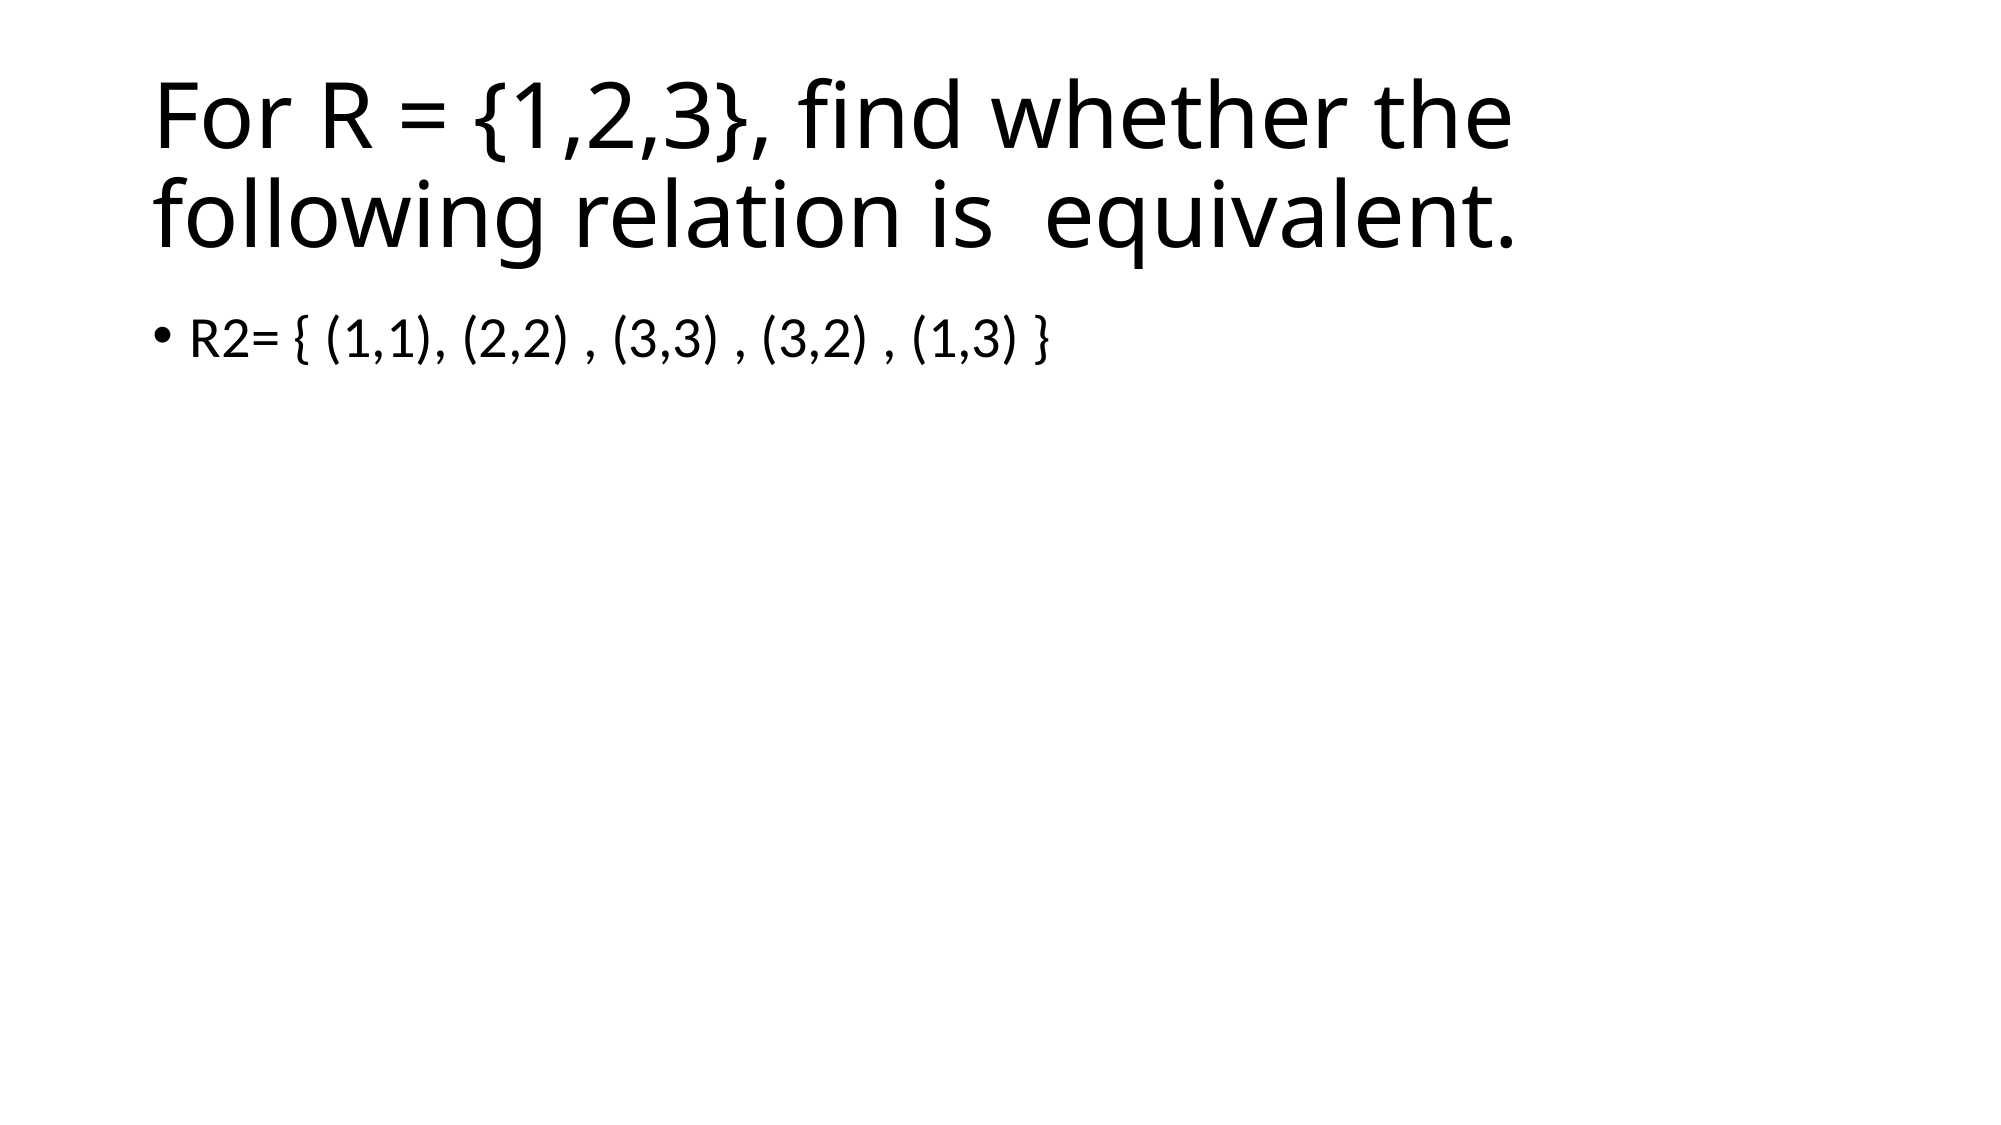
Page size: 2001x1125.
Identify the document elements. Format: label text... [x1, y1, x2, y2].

title For R = {1,2,3}, find whether the following relation is equivalent. [137, 59, 1863, 278]
list R2= { (1,1), (2,2) , (3,3) , (3,2) , (1,3) } [137, 299, 1863, 1014]
